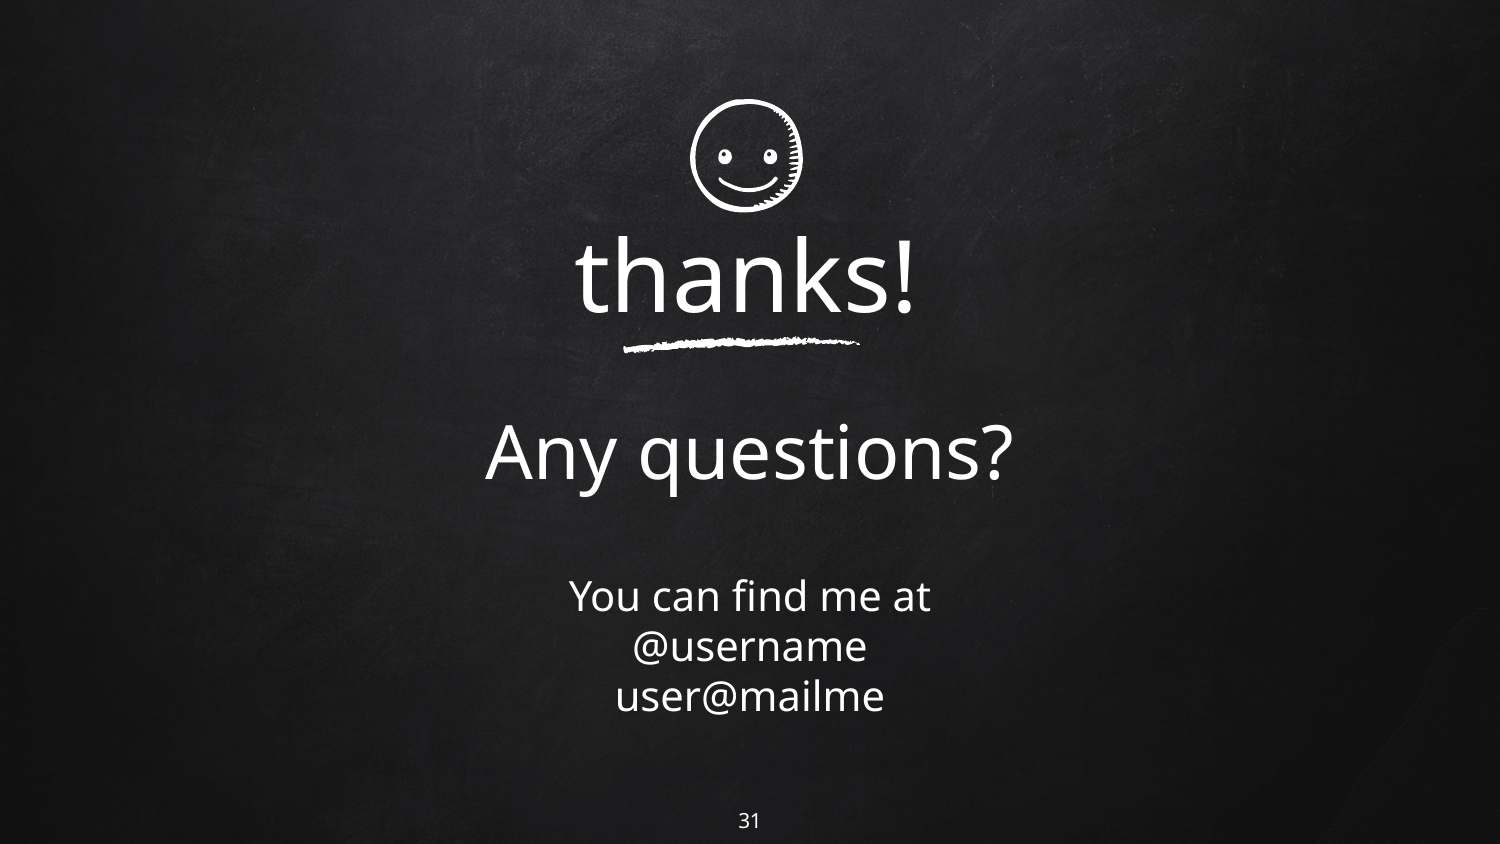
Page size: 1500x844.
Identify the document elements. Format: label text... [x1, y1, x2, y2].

picture [0, 0, 1500, 844]
text_box [690, 98, 803, 213]
slide_number 31 [705, 792, 795, 844]
title thanks! [298, 197, 1195, 388]
text_box [623, 336, 860, 354]
subtitle Any questions? You can find me at @username user@mailme [209, 389, 1291, 772]
